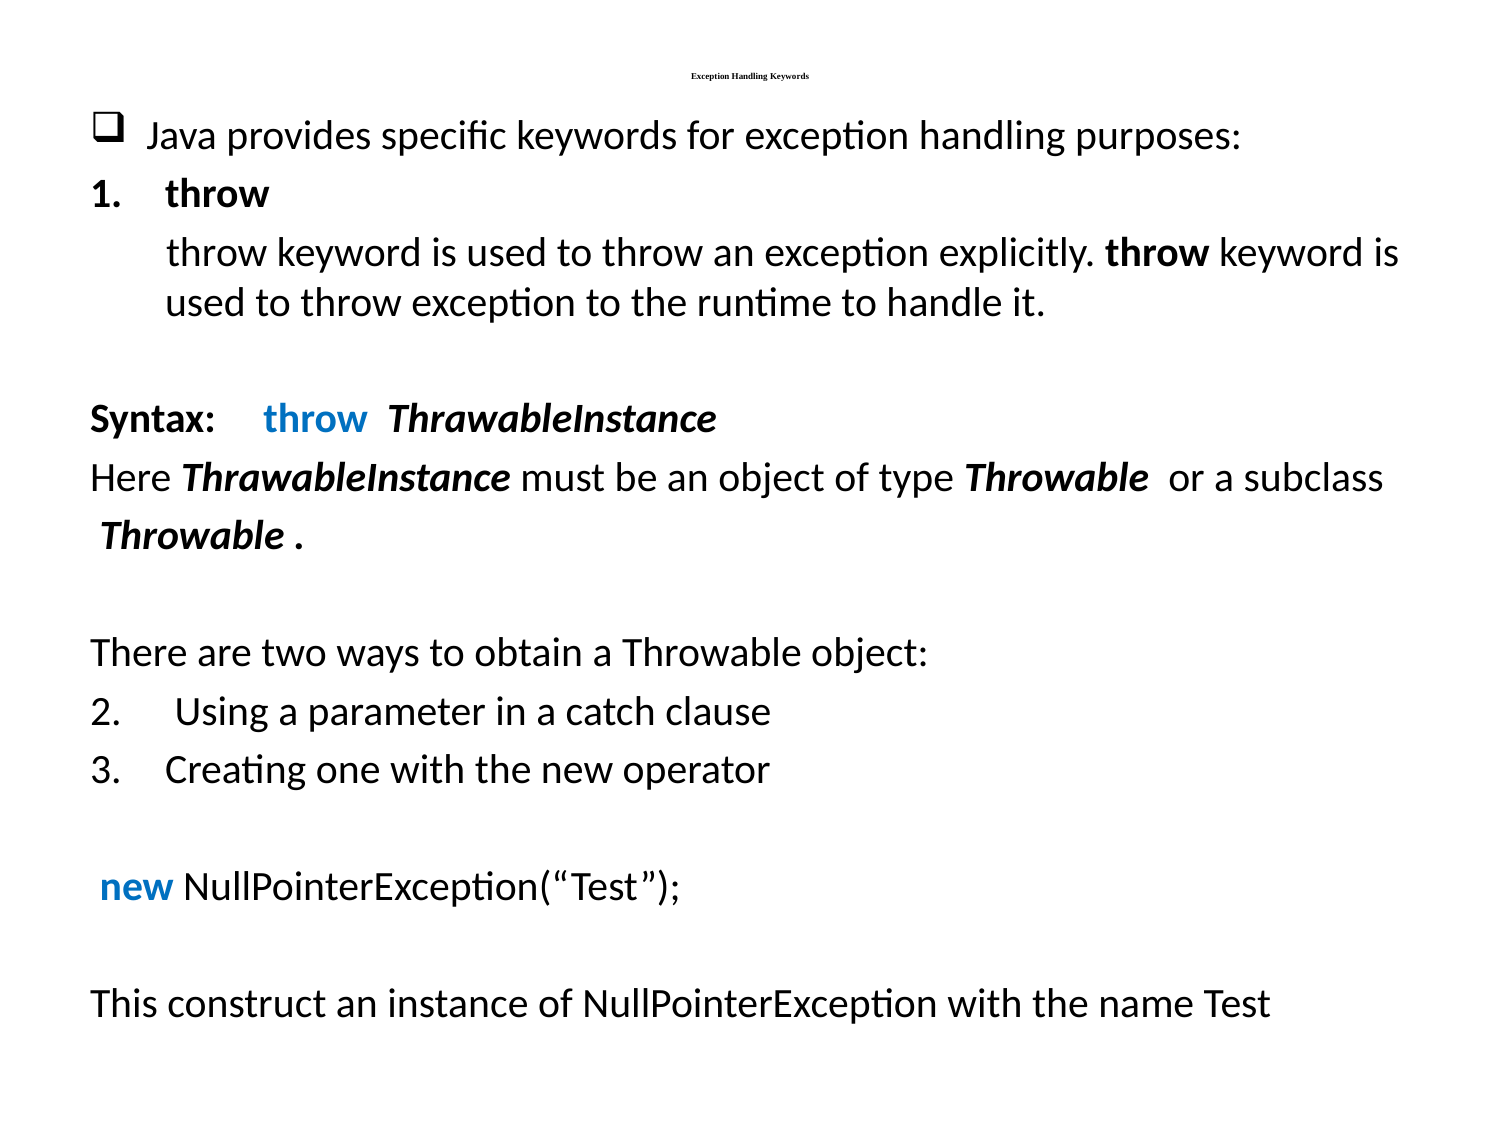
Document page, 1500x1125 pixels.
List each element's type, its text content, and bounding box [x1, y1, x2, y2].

title Exception Handling Keywords [75, 62, 1425, 99]
list Java provides specific keywords for exception handling purposes: throw throw keyword is used to throw an exception explicitly. throw keyword is used to throw exception to the runtime to handle it. Syntax: throw ThrawableInstance Here ThrawableInstance must be an object of type Throwable or a subclass Throwable . There are two ways to obtain a Throwable object: Using a parameter in a catch clause Creating one with the new operator new NullPointerException(“Test”); This construct an instance of NullPointerException with the name Test [75, 99, 1425, 1050]
